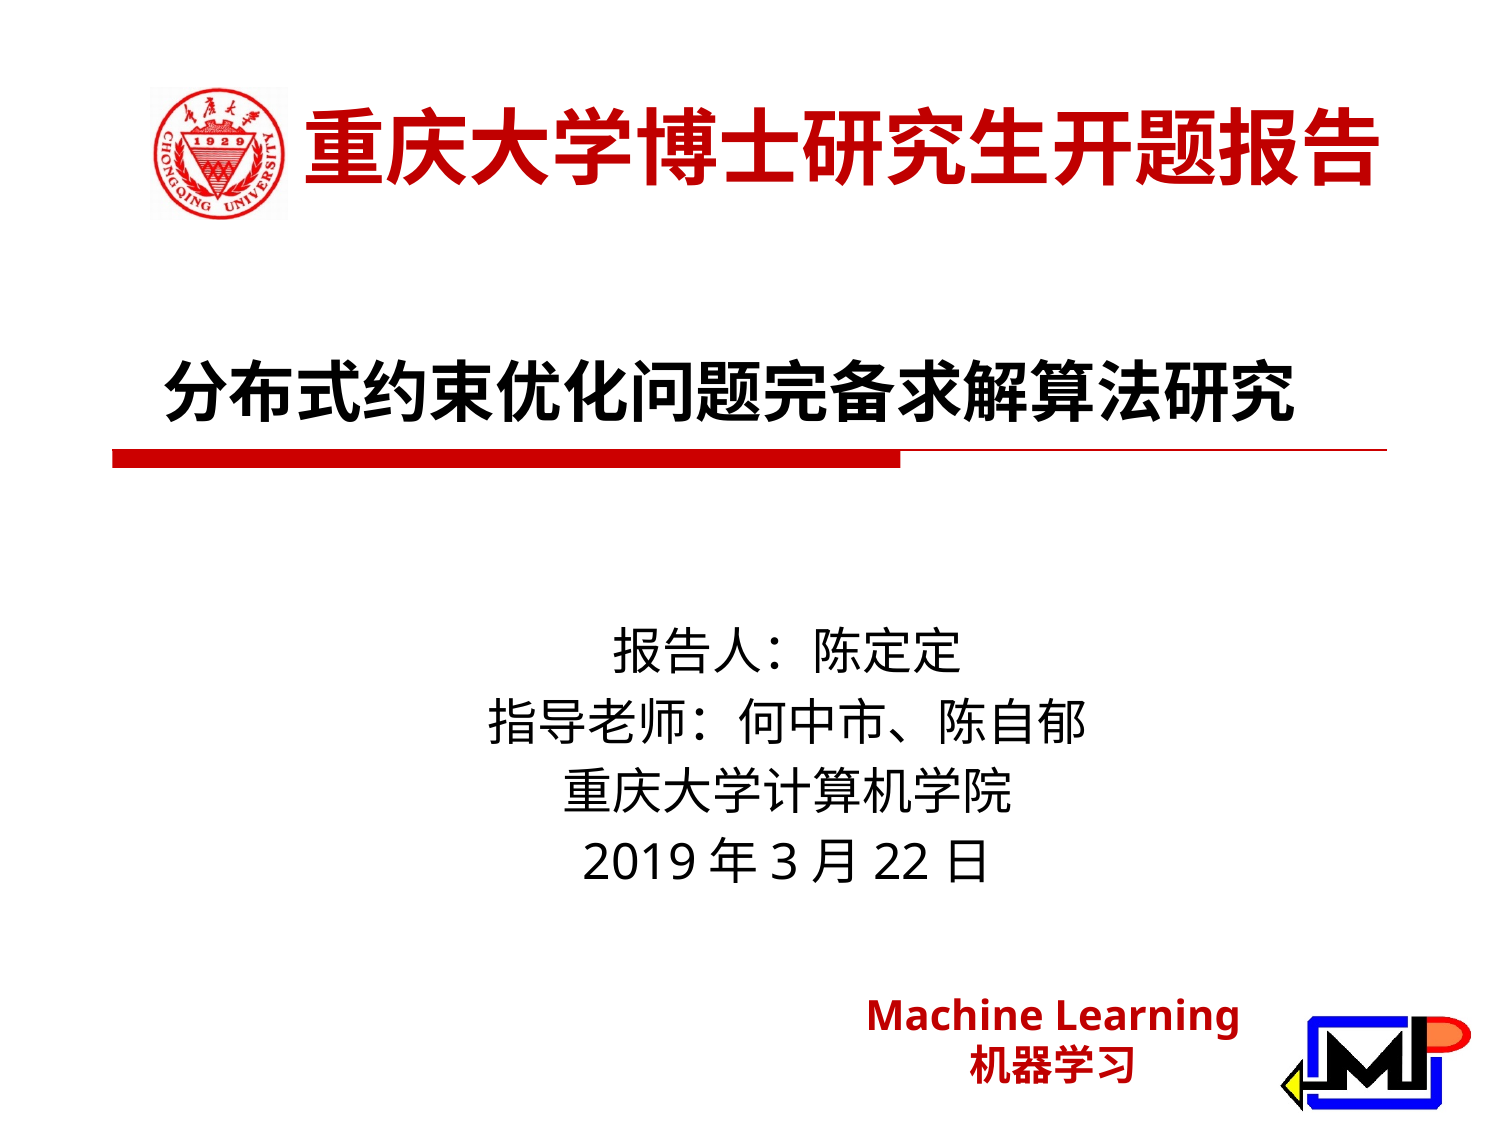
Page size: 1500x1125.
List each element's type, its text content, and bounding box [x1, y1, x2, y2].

text_box 报告人：陈定定 指导老师：何中市、陈自郁 重庆大学计算机学院 2019年3月22日 [387, 612, 1188, 898]
picture [1278, 1014, 1472, 1113]
title 分布式约束优化问题完备求解算法研究 [83, 324, 1375, 438]
picture [150, 87, 288, 220]
text_box Machine Learning 机器学习 [819, 1031, 1273, 1097]
